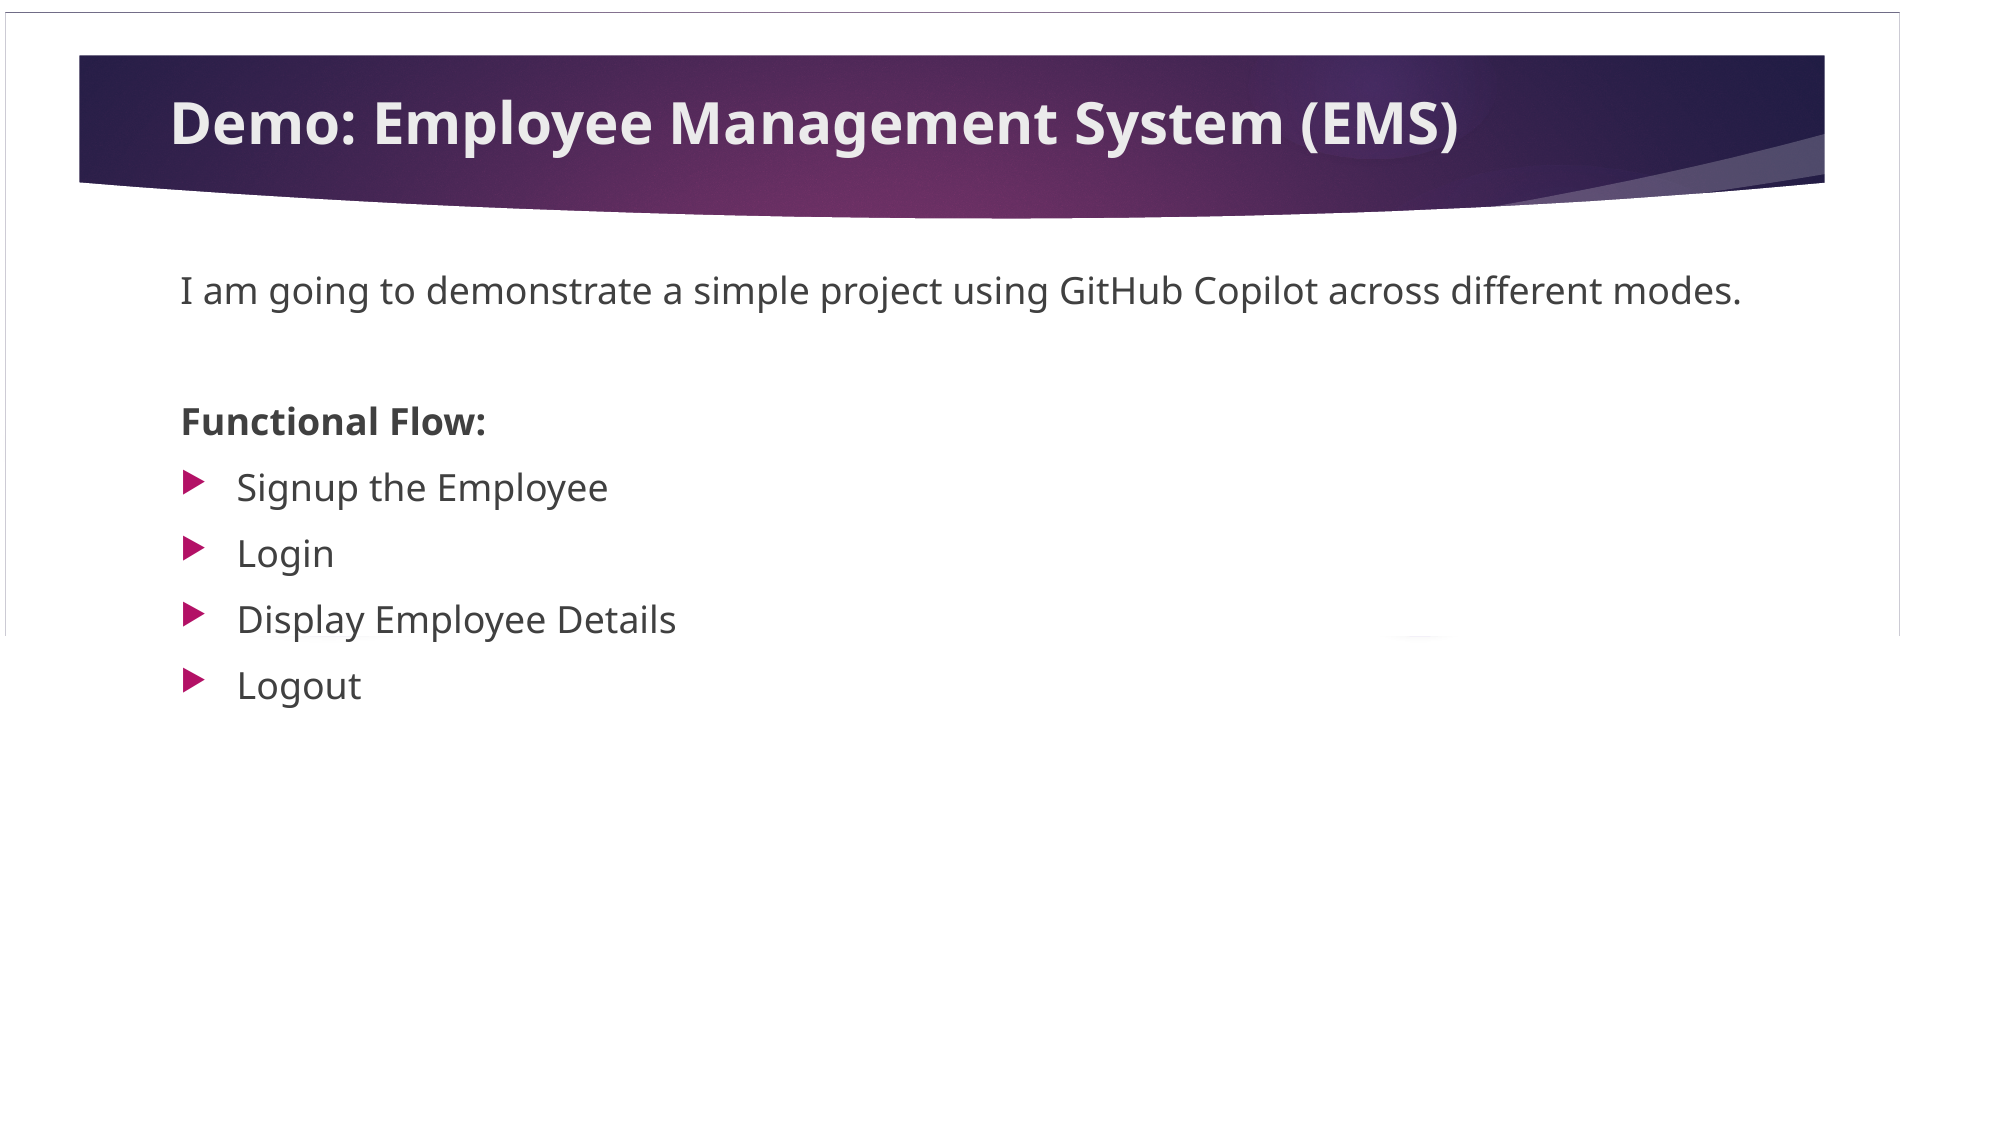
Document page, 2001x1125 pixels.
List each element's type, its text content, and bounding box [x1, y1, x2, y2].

title Demo: Employee Management System (EMS) [154, 63, 1593, 180]
list I am going to demonstrate a simple project using GitHub Copilot across different modes. Functional Flow: Signup the Employee Login Display Employee Details Logout [165, 259, 1772, 820]
